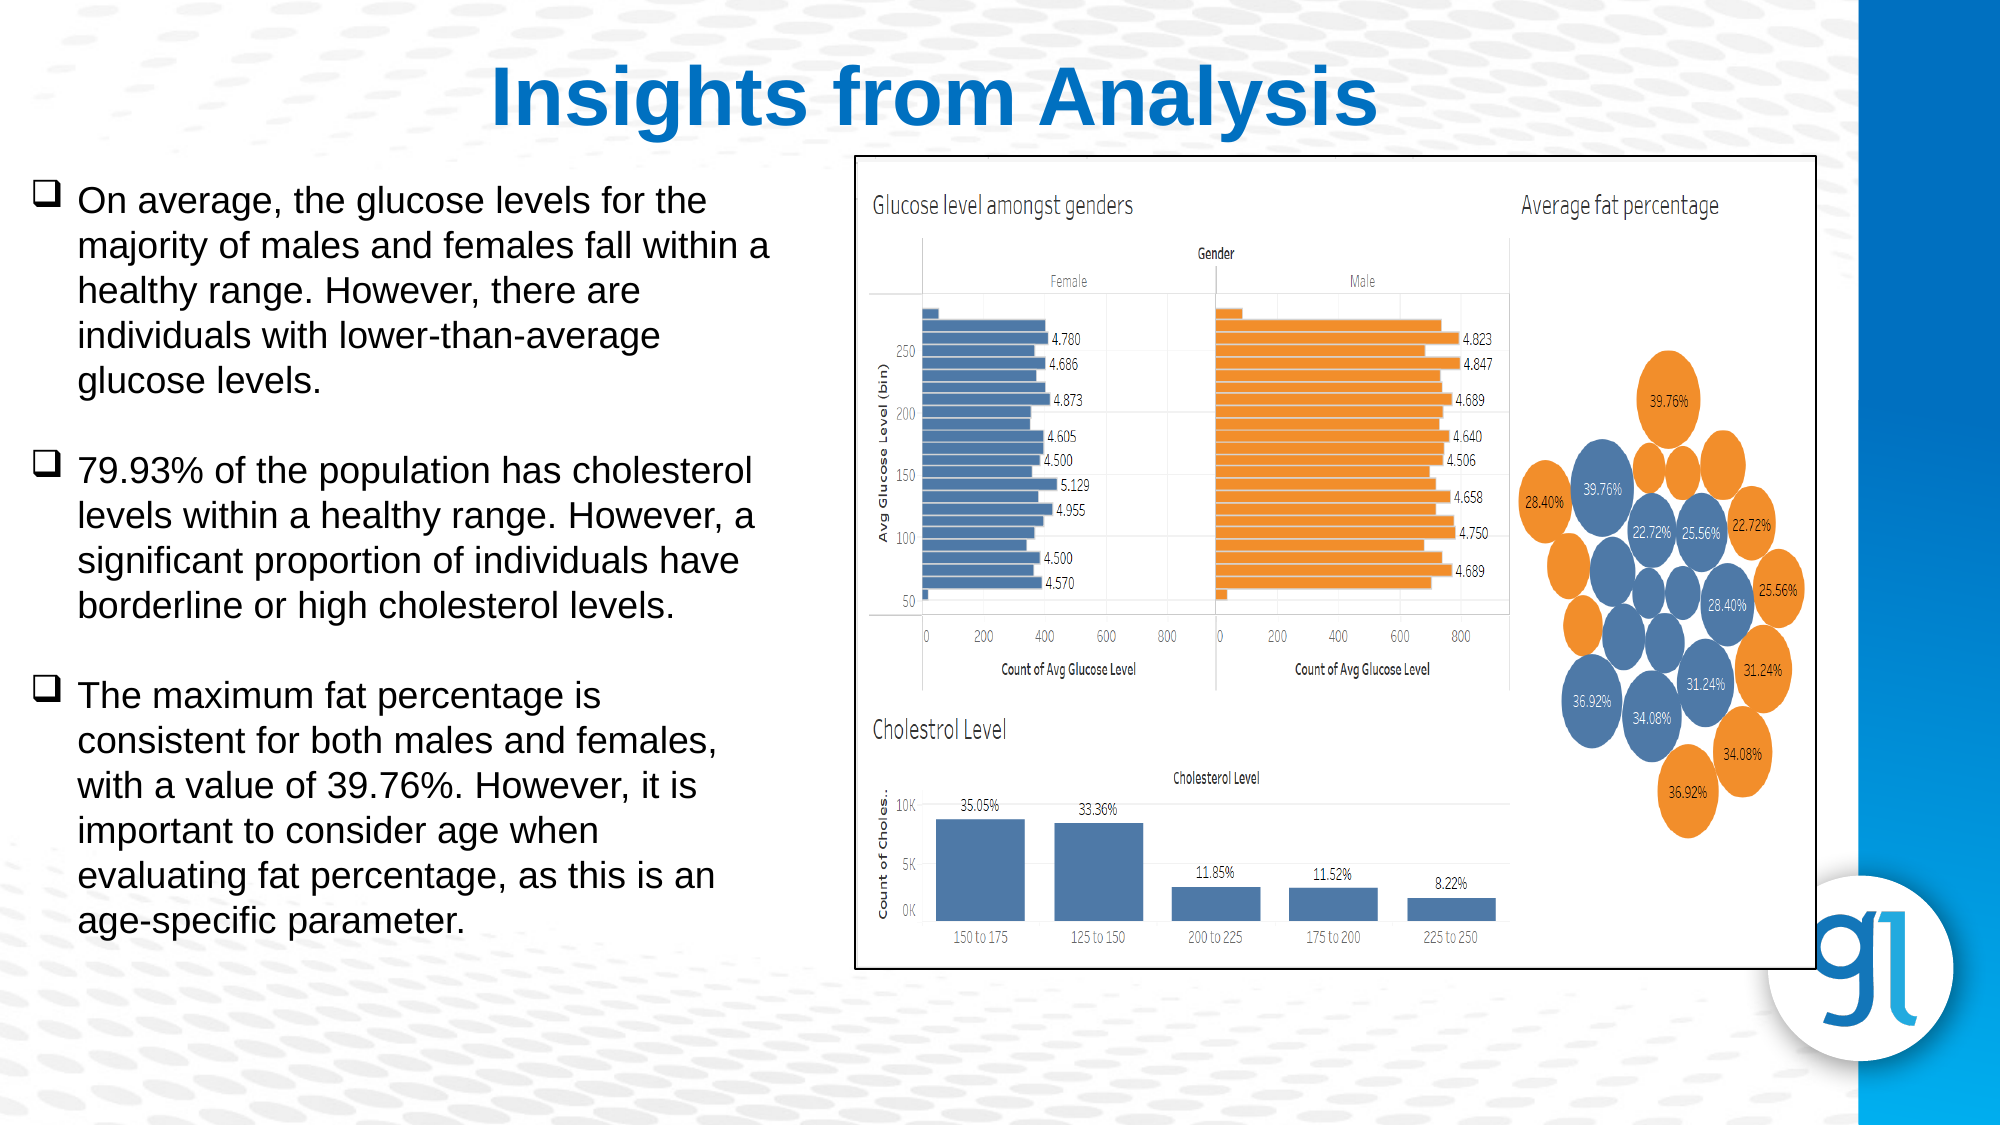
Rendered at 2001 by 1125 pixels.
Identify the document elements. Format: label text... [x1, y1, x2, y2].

text_box Insights from Analysis [59, 34, 1811, 150]
text_box On average, the glucose levels for the majority of males and females fall within a healthy range. However, there are individuals with lower-than-average glucose levels. 79.93% of the population has cholesterol levels within a healthy range. However, a significant proportion of individuals have borderline or high cholesterol levels. The maximum fat percentage is consistent for both males and females, with a value of 39.76%. However, it is important to consider age when evaluating fat percentage, as this is an age-specific parameter. [15, 168, 790, 949]
picture [856, 156, 1816, 969]
picture [0, 0, 2000, 1125]
picture [1798, 905, 1924, 1031]
